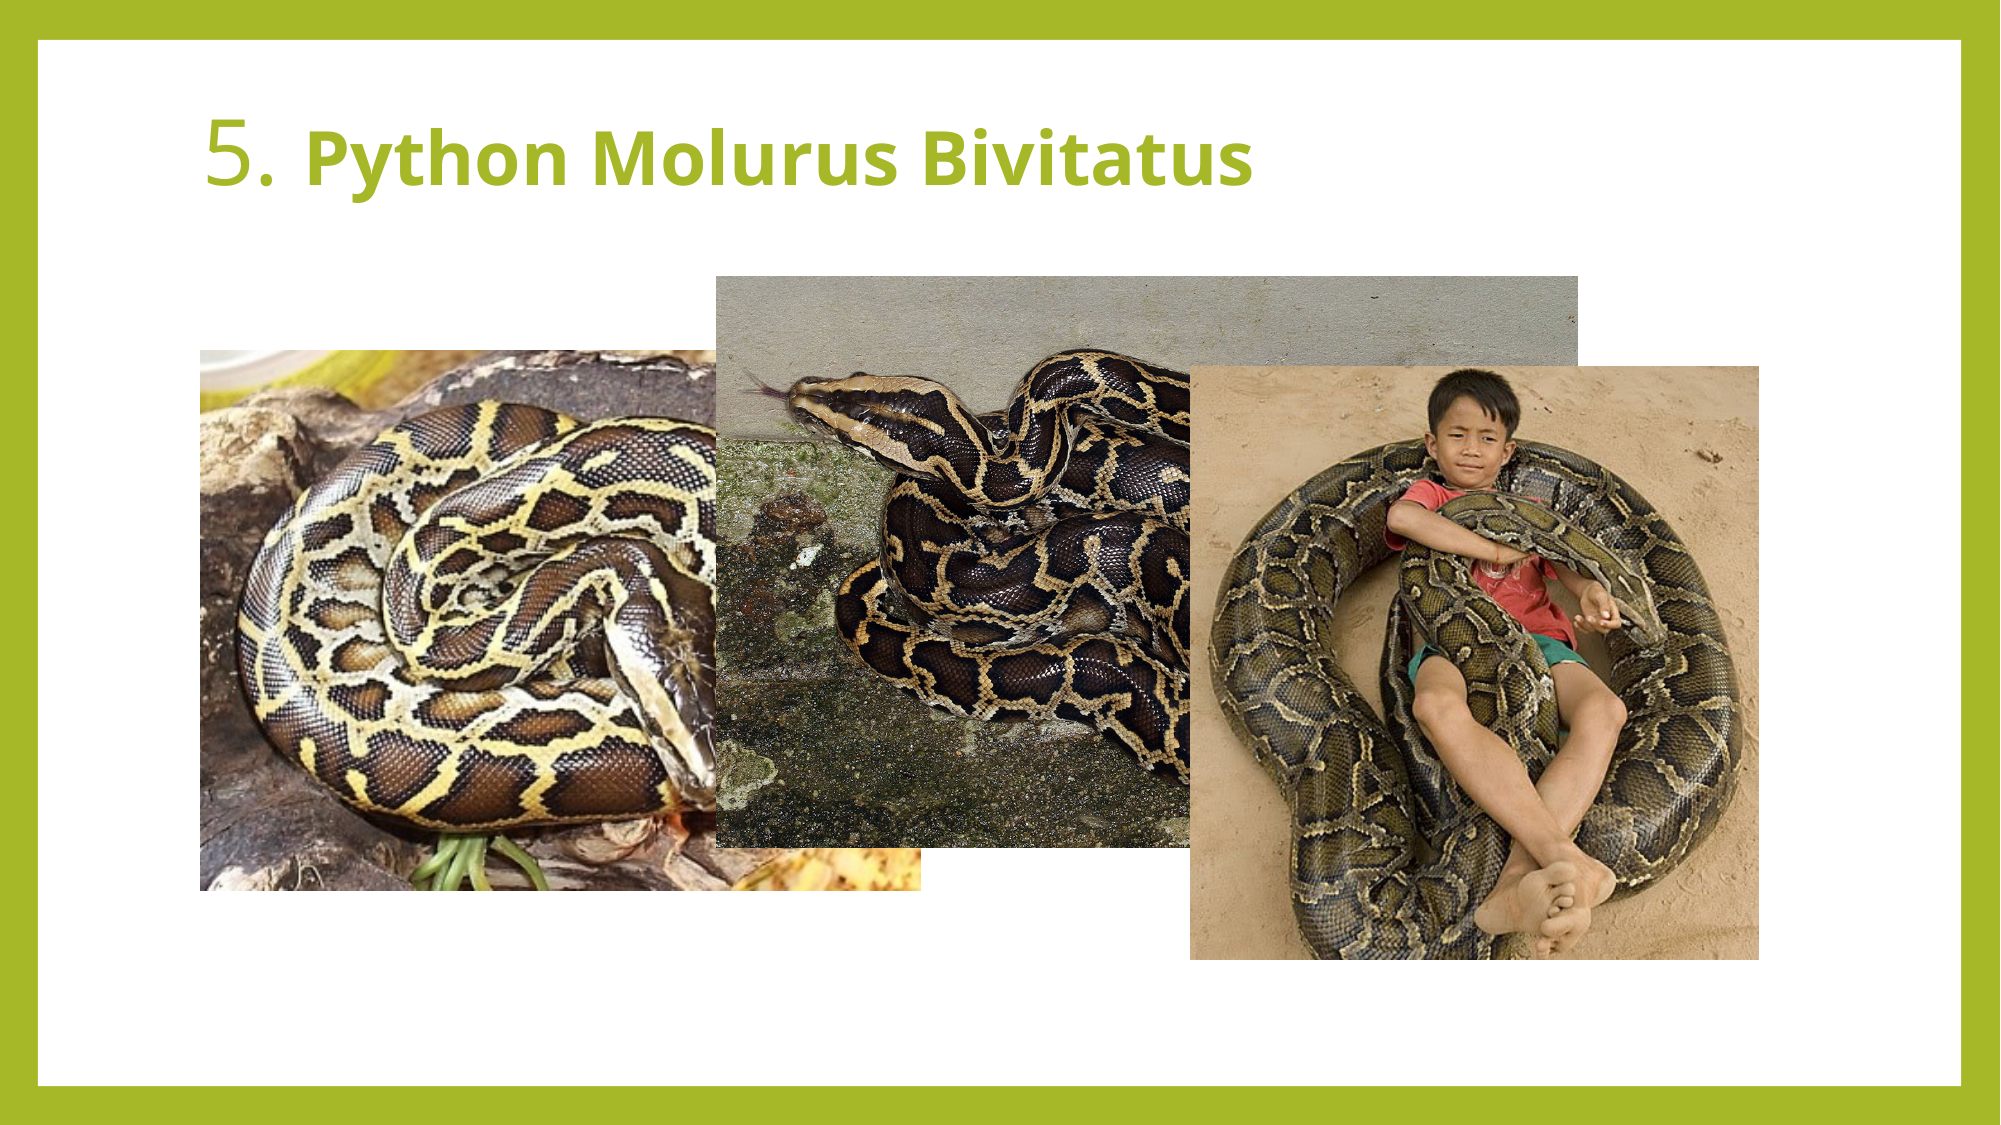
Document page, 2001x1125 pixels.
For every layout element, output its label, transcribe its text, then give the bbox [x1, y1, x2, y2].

title 5. Python Molurus Bivitatus [187, 99, 1808, 323]
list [200, 350, 921, 891]
picture [716, 276, 1760, 961]
